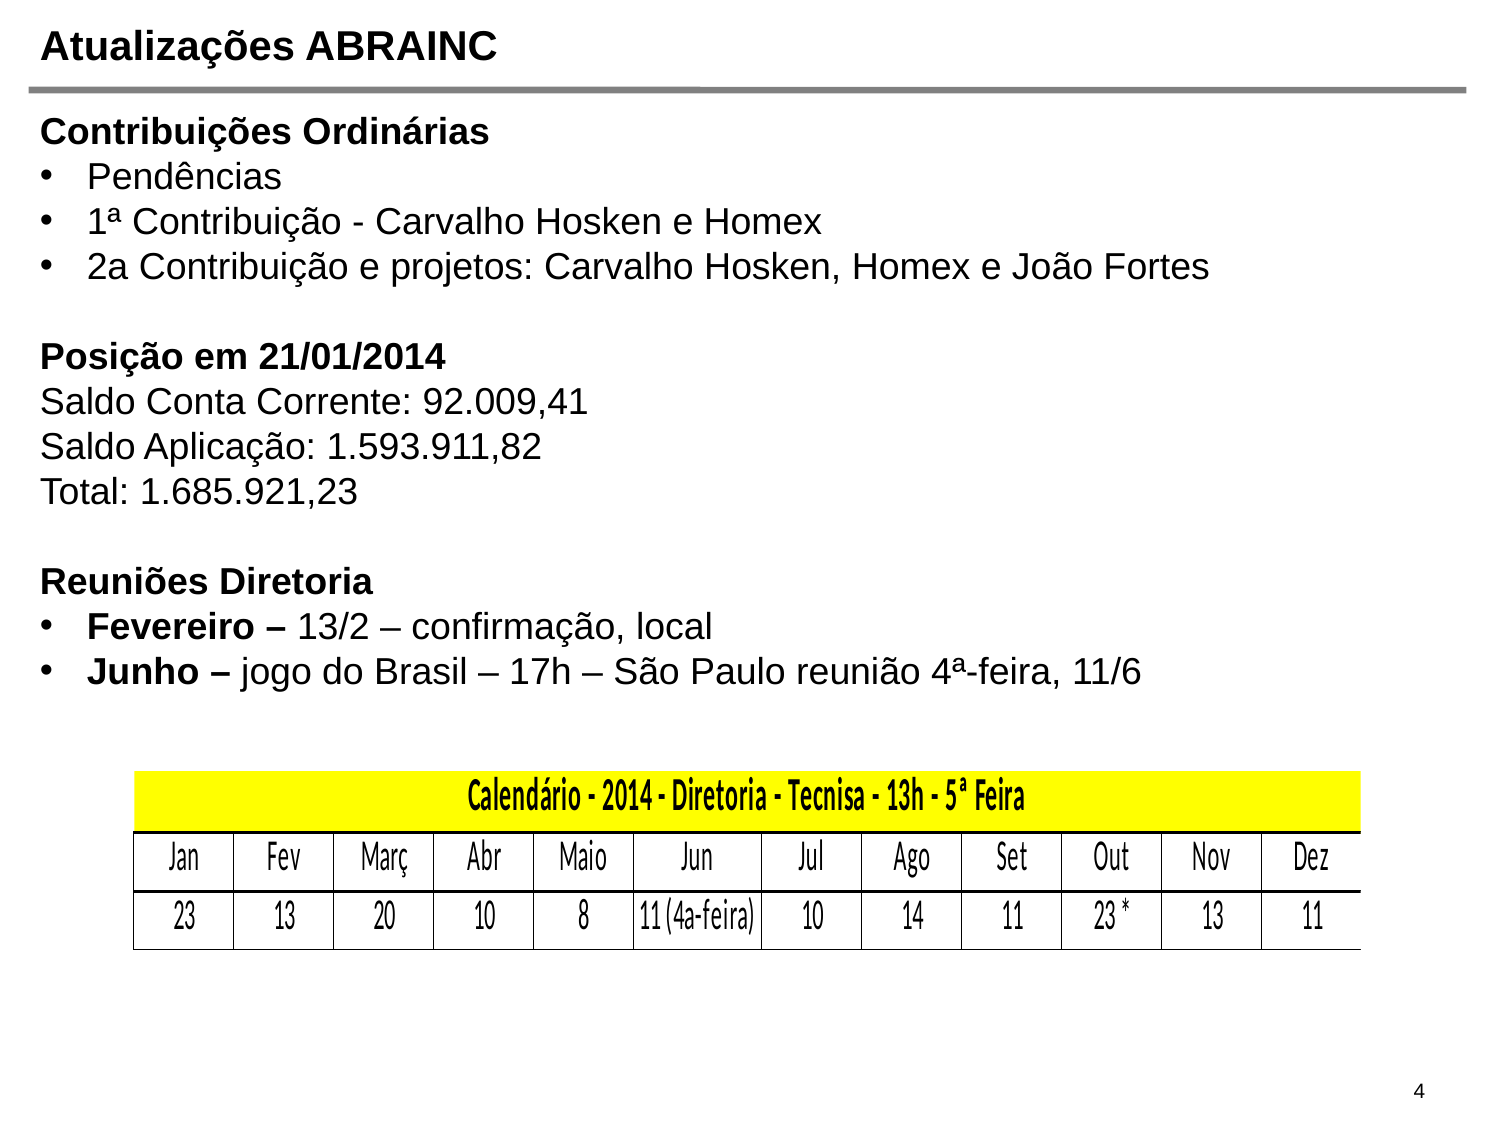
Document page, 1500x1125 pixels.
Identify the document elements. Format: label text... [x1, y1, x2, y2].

title Atualizações ABRAINC [39, 24, 1254, 66]
text_box 4 [1074, 1077, 1425, 1103]
text_box Contribuições Ordinárias Pendências 1ª Contribuição - Carvalho Hosken e Homex 2a Contribuição e projetos: Carvalho Hosken, Homex e João Fortes Posição em 21/01/2014 Saldo Conta Corrente: 92.009,41 Saldo Aplicação: 1.593.911,82 Total: 1.685.921,23 Reuniões Diretoria Fevereiro – 13/2 – confirmação, local Junho – jogo do Brasil – 17h – São Paulo reunião 4ª-feira, 11/6 [29, 101, 1445, 698]
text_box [132, 768, 1363, 953]
